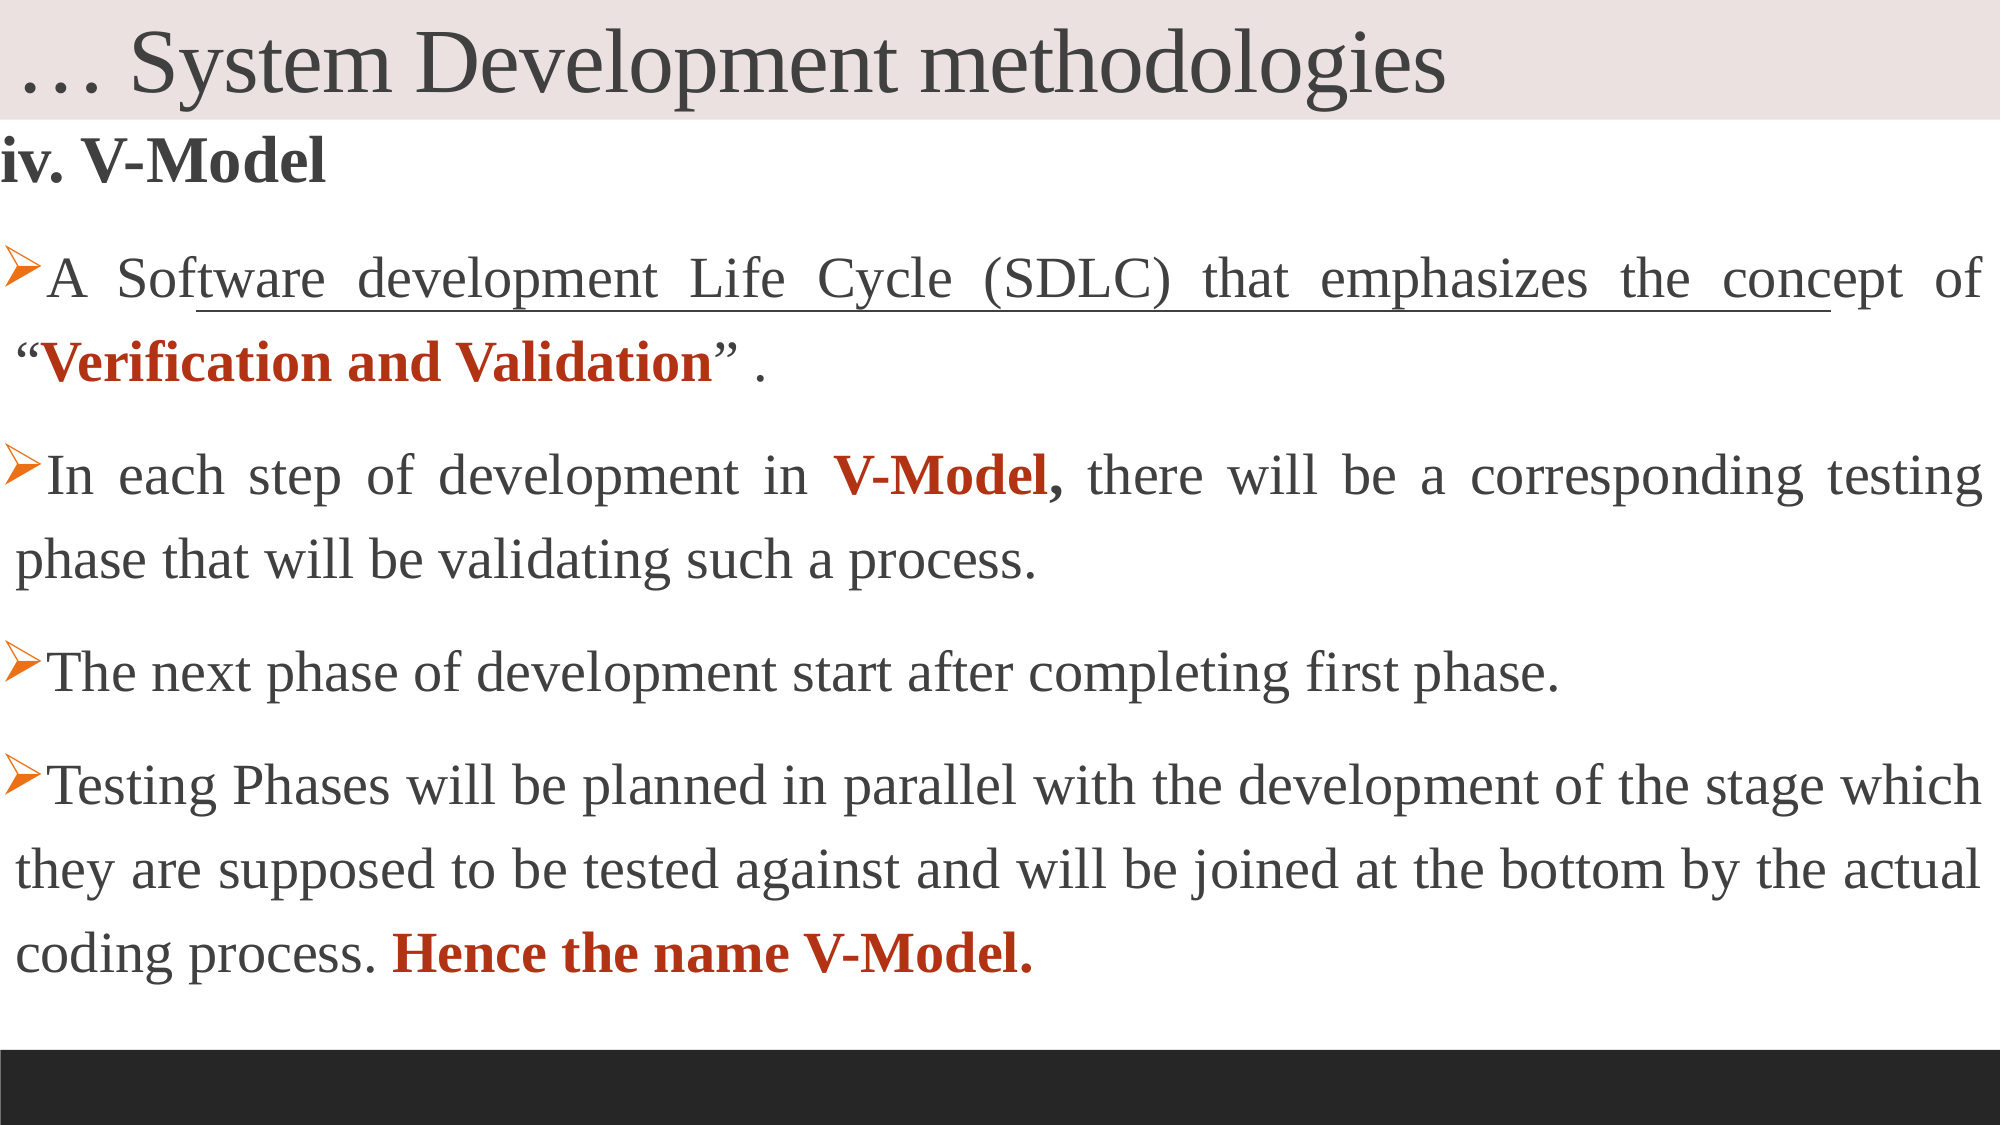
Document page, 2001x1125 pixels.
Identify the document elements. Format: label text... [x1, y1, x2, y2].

list iv. V-Model A Software development Life Cycle (SDLC) that emphasizes the concept of “Verification and Validation” . In each step of development in V-Model, there will be a corresponding testing phase that will be validating such a process. The next phase of development start after completing first phase. Testing Phases will be planned in parallel with the development of the stage which they are supposed to be tested against and will be joined at the bottom by the actual coding process. Hence the name V-Model. [0, 120, 1985, 1064]
title … System Development methodologies [0, 0, 2000, 120]
